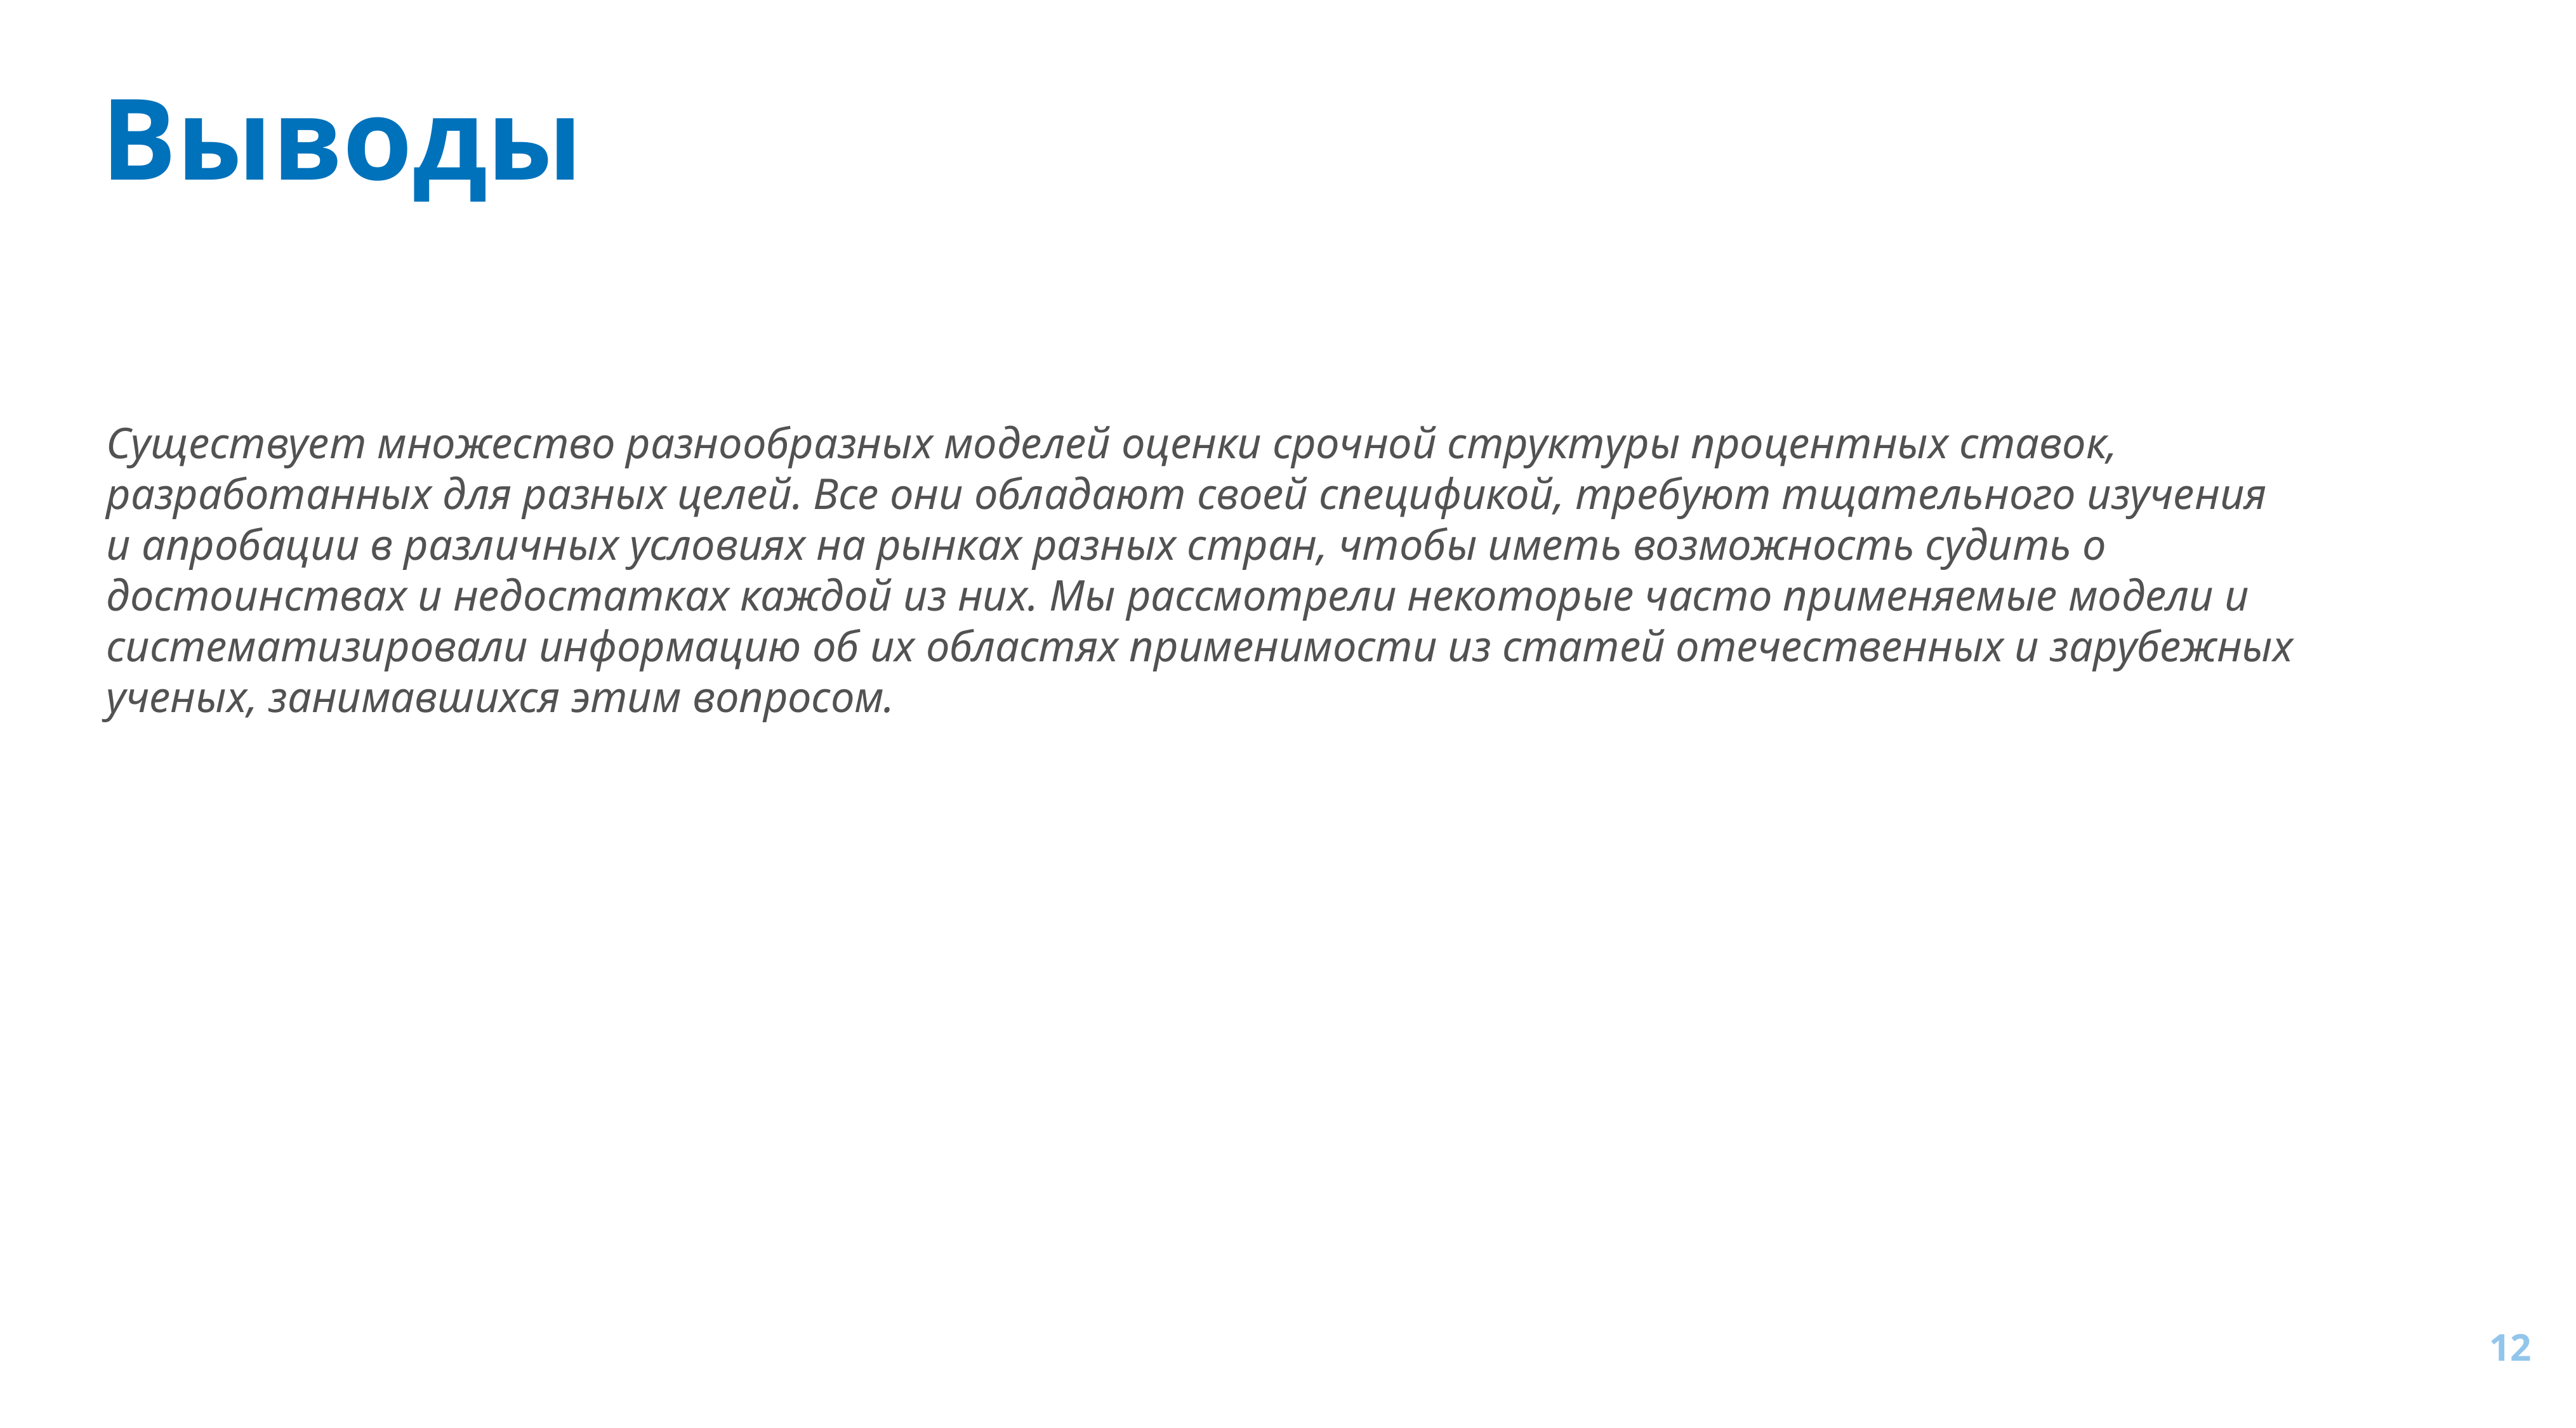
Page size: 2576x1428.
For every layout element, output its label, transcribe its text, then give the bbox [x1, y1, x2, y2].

list Существует множество разнообразных моделей оценки срочной структуры процентных ставок, разработанных для разных целей. Все они обладают своей спецификой, требуют тщательного изучения и апробации в различных условиях на рынках разных стран, чтобы иметь возможность судить о достоинствах и недостатках каждой из них. Мы рассмотрели некоторые часто применяемые модели и систематизировали информацию об их областях применимости из статей отечественных и зарубежных ученых, занимавшихся этим вопросом. [96, 406, 2308, 1119]
title Выводы [91, 58, 2496, 227]
slide_number 12 [2386, 1294, 2542, 1405]
